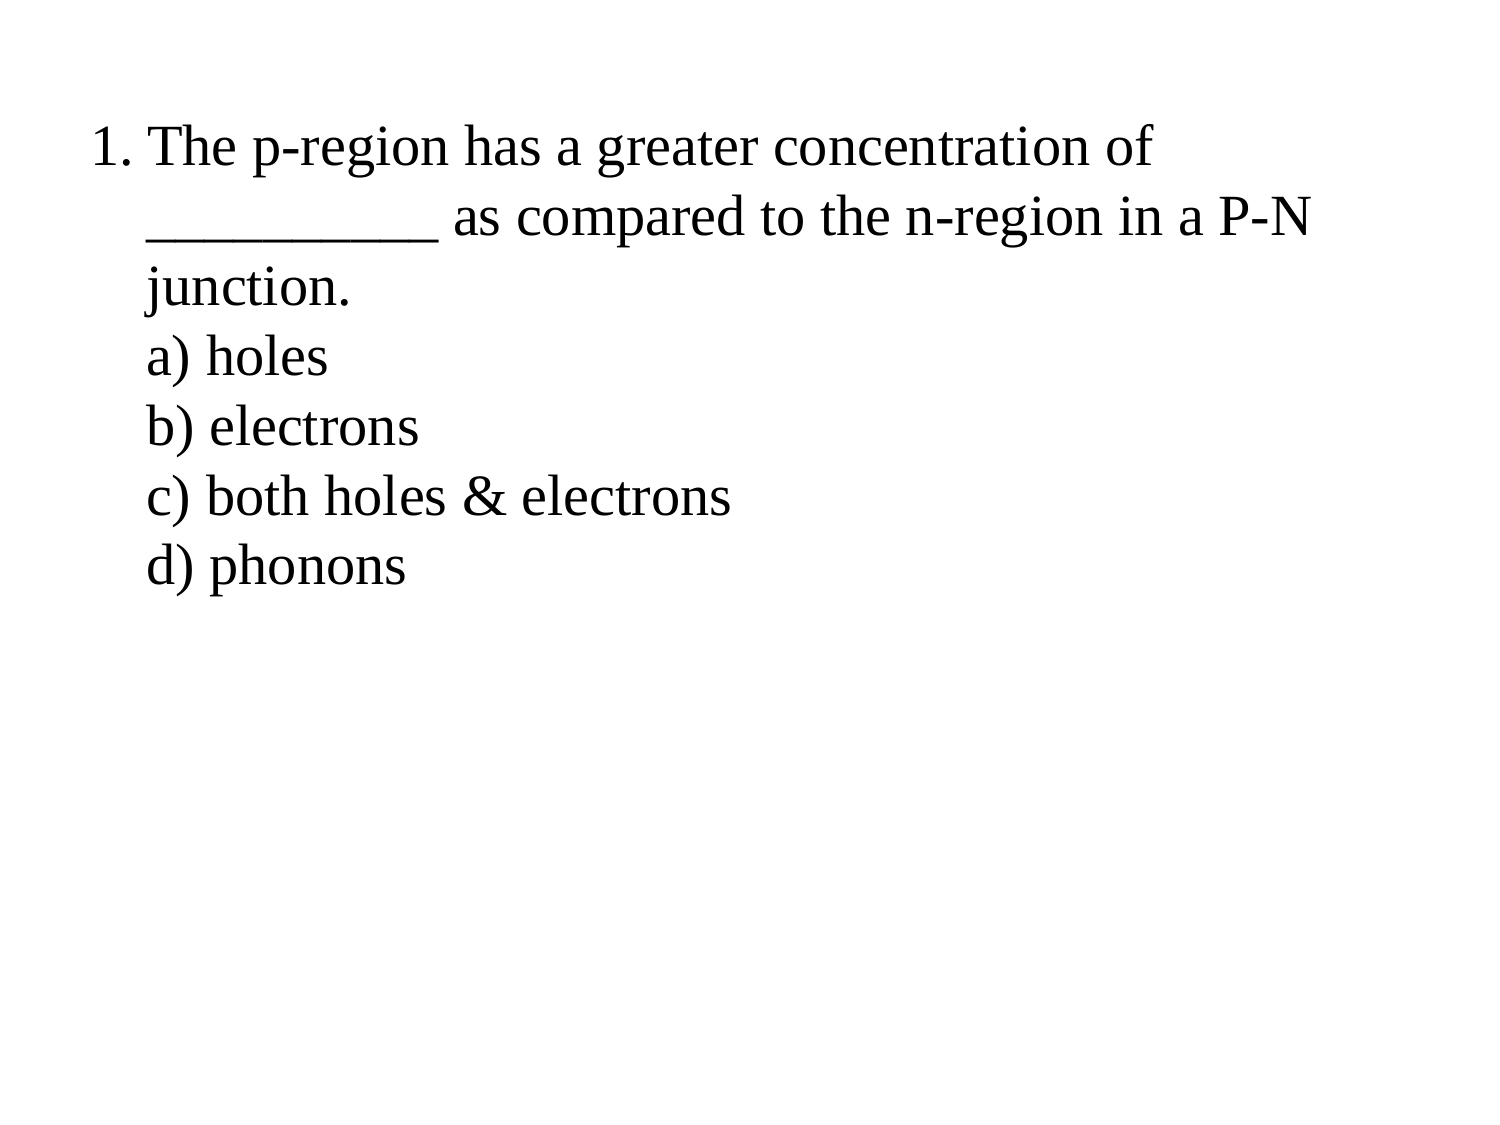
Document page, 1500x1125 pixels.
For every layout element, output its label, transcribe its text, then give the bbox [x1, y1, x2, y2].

list 1. The p-region has a greater concentration of __________ as compared to the n-region in a P-N junction. a) holes b) electrons c) both holes & electrons d) phonons [75, 99, 1425, 843]
